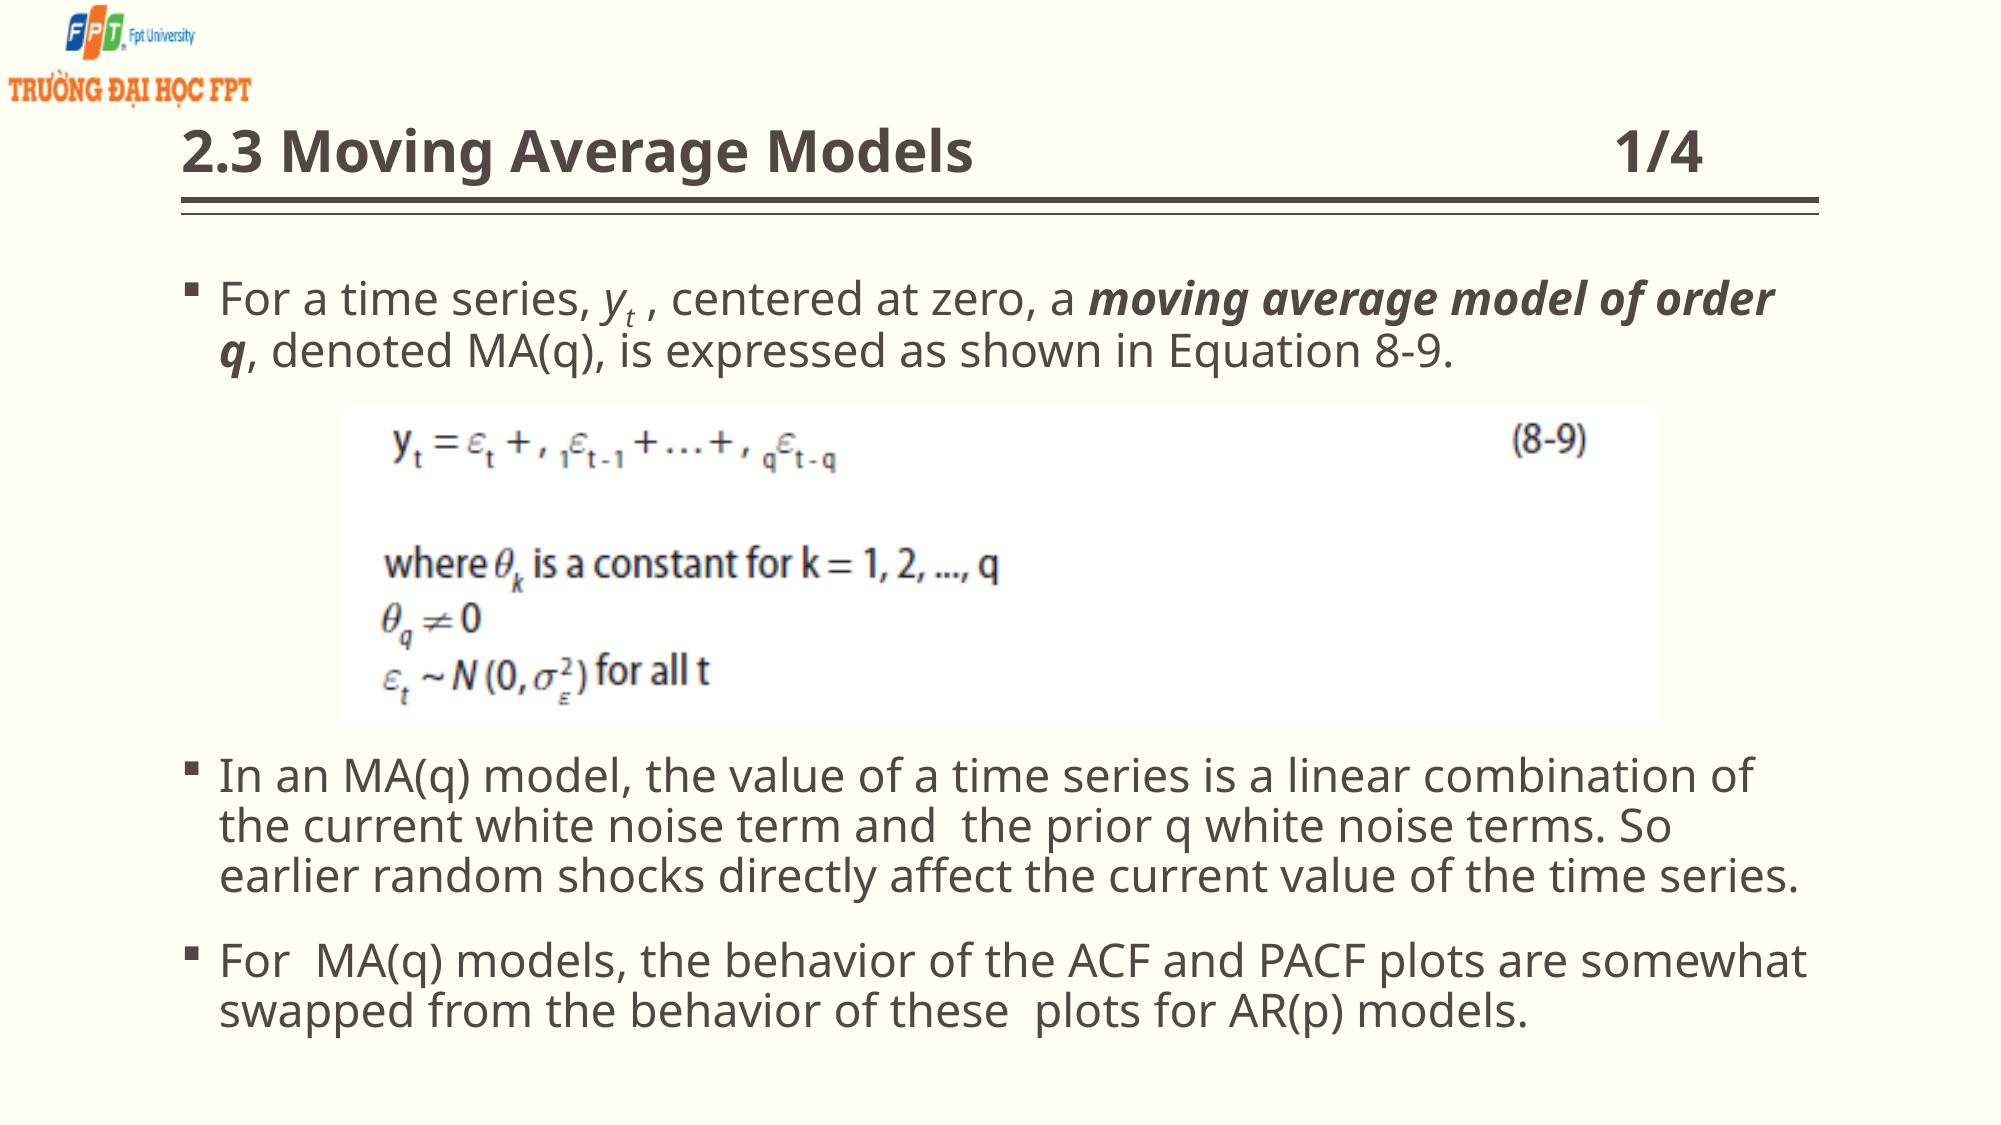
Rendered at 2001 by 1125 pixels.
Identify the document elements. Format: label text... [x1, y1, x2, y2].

picture [340, 404, 1660, 723]
list For a time series, yt , centered at zero, a moving average model of order q, denoted MA(q), is expressed as shown in Equation 8-9. In an MA(q) model, the value of a time series is a linear combination of the current white noise term and the prior q white noise terms. So earlier random shocks directly affect the current value of the time series. For MA(q) models, the behavior of the ACF and PACF plots are somewhat swapped from the behavior of these plots for AR(p) models. [181, 262, 1819, 1087]
picture [0, 0, 272, 122]
title 2.3 Moving Average Models 1/4 [181, 12, 1819, 193]
